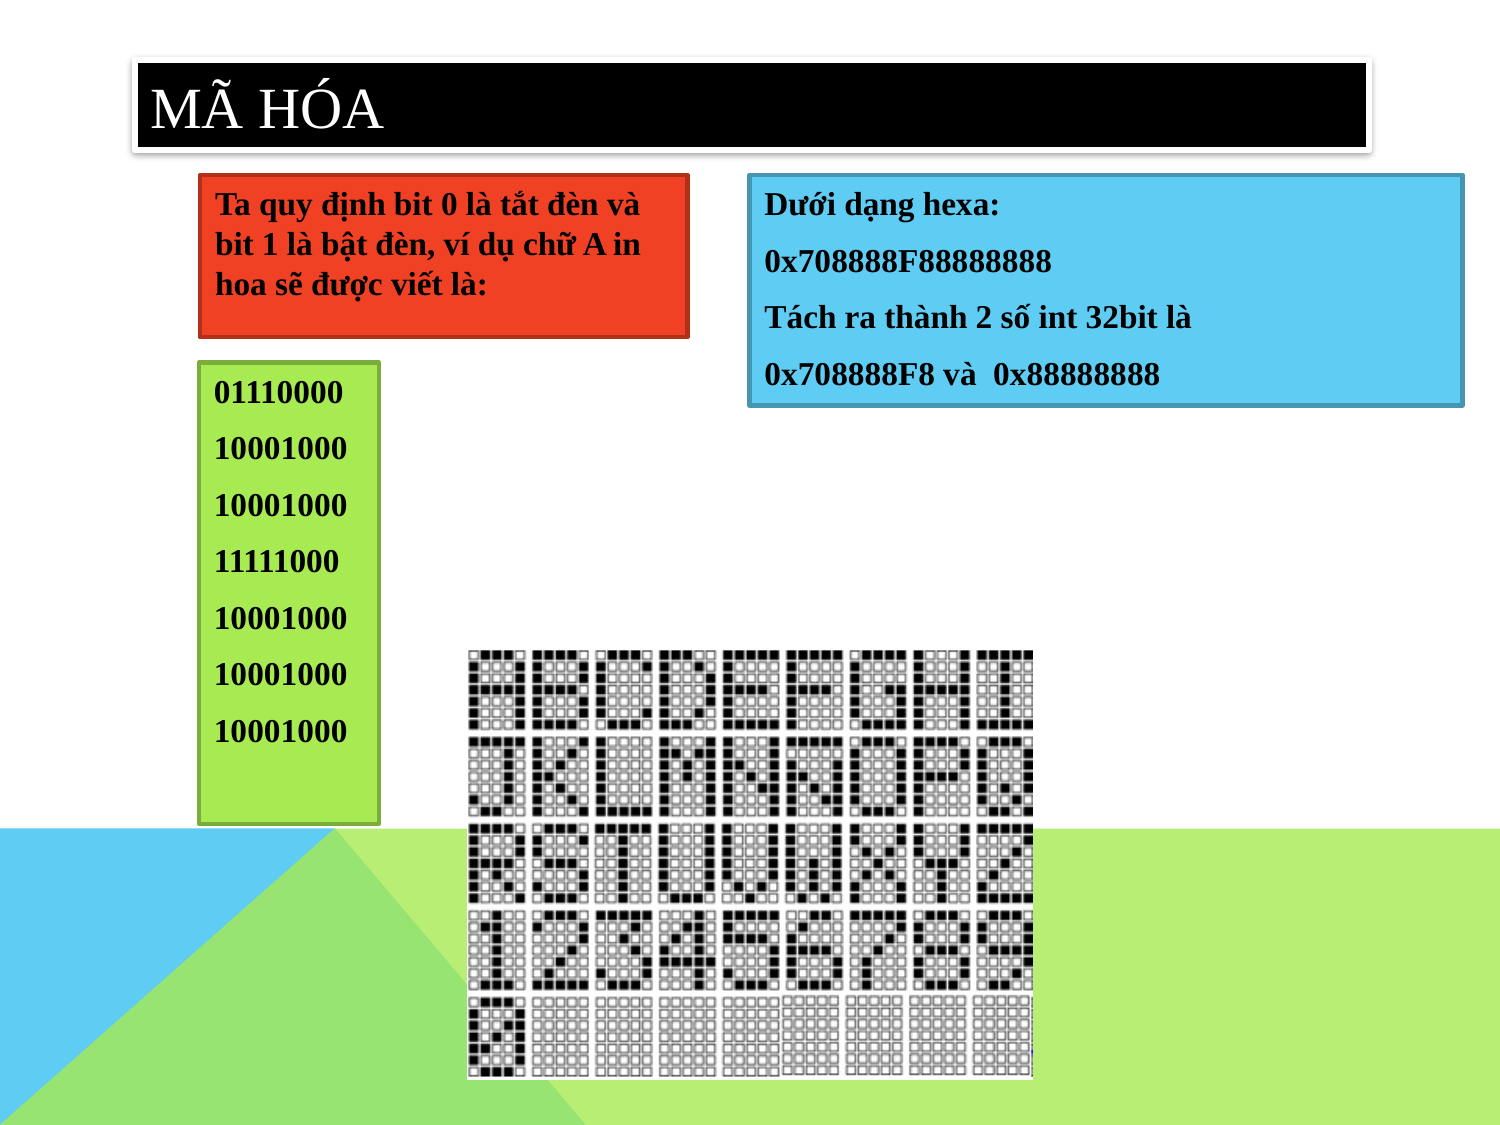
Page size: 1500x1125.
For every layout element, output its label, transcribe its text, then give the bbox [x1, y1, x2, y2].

text_box Dưới dạng hexa: 0x708888F88888888 Tách ra thành 2 số int 32bit là 0x708888F8 và 0x88888888 [747, 173, 1465, 408]
text_box Ta quy định bit 0 là tắt đèn và bit 1 là bật đèn, ví dụ chữ A in hoa sẽ được viết là: [198, 173, 690, 339]
text_box 01110000 10001000 10001000 11111000 10001000 10001000 10001000 [197, 360, 381, 826]
title Mã hóa [132, 57, 1372, 153]
picture [466, 649, 1033, 1080]
